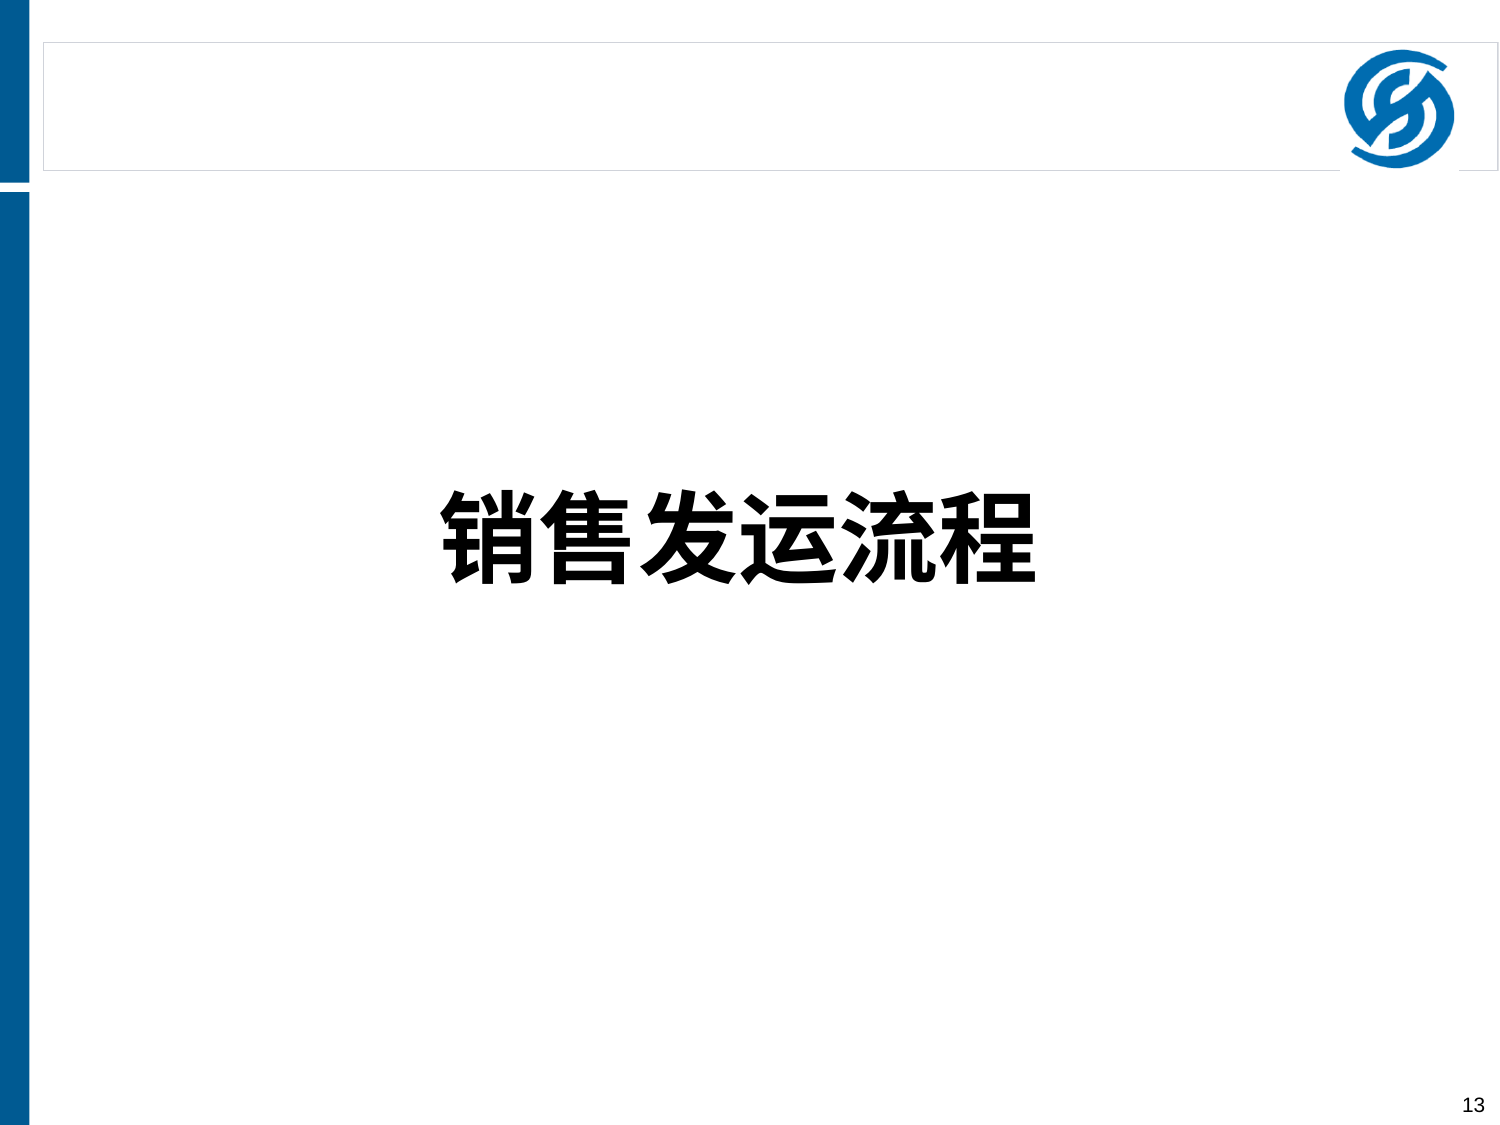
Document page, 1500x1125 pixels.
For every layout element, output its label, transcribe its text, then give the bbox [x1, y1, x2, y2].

picture [1340, 47, 1459, 171]
slide_number 13 [1358, 1089, 1500, 1118]
text_box 销售发运流程 [423, 468, 1054, 603]
